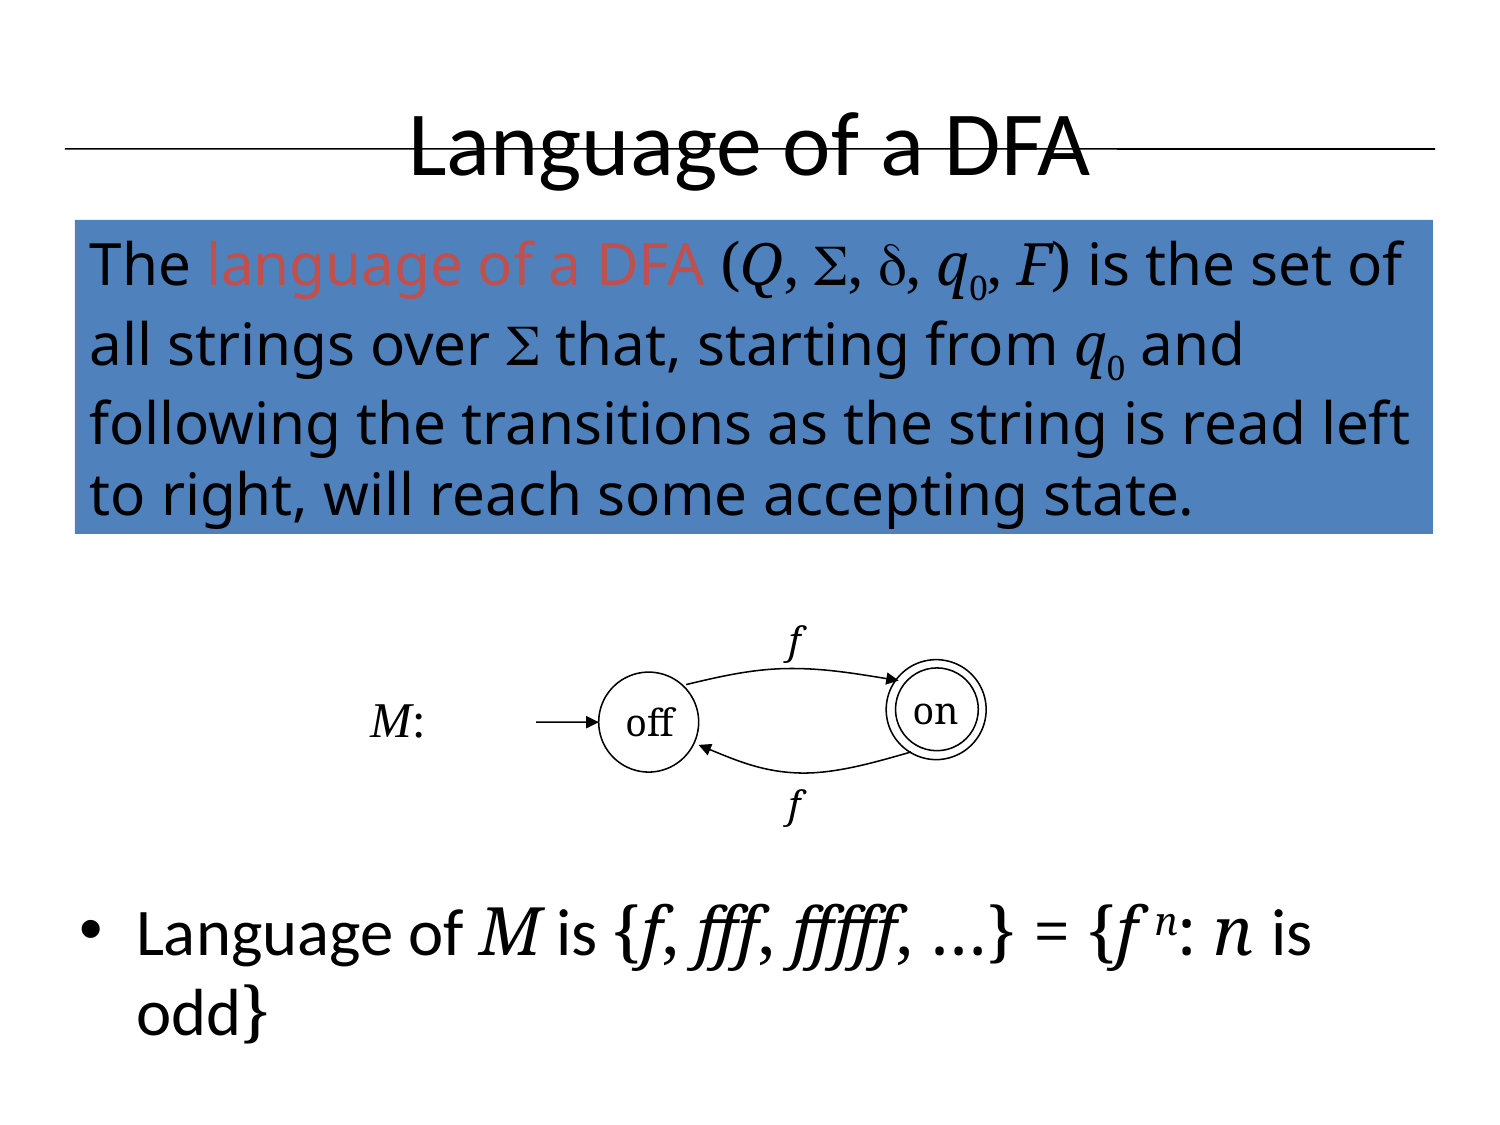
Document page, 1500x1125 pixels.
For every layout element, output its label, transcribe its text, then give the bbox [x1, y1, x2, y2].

text_box on [897, 724, 908, 740]
text_box [536, 715, 599, 729]
text_box [895, 667, 979, 751]
text_box [598, 672, 699, 773]
list Language of M is {f, fff, fffff, …} = {f n: n is odd} [64, 881, 1436, 1024]
text_box on [897, 679, 907, 695]
text_box f [773, 773, 815, 834]
text_box off [610, 691, 689, 752]
text_box [698, 743, 912, 773]
text_box [686, 669, 897, 685]
title Language of a DFA [75, 45, 1425, 219]
text_box on [966, 730, 974, 740]
text_box f [773, 609, 813, 670]
text_box on [967, 679, 974, 689]
text_box M: [355, 679, 441, 755]
text_box [886, 659, 987, 760]
text_box The language of a DFA (Q, S, d, q0, F) is the set of all strings over S that, starting from q0 and following the transitions as the string is read left to right, will reach some accepting state. [74, 219, 1433, 534]
